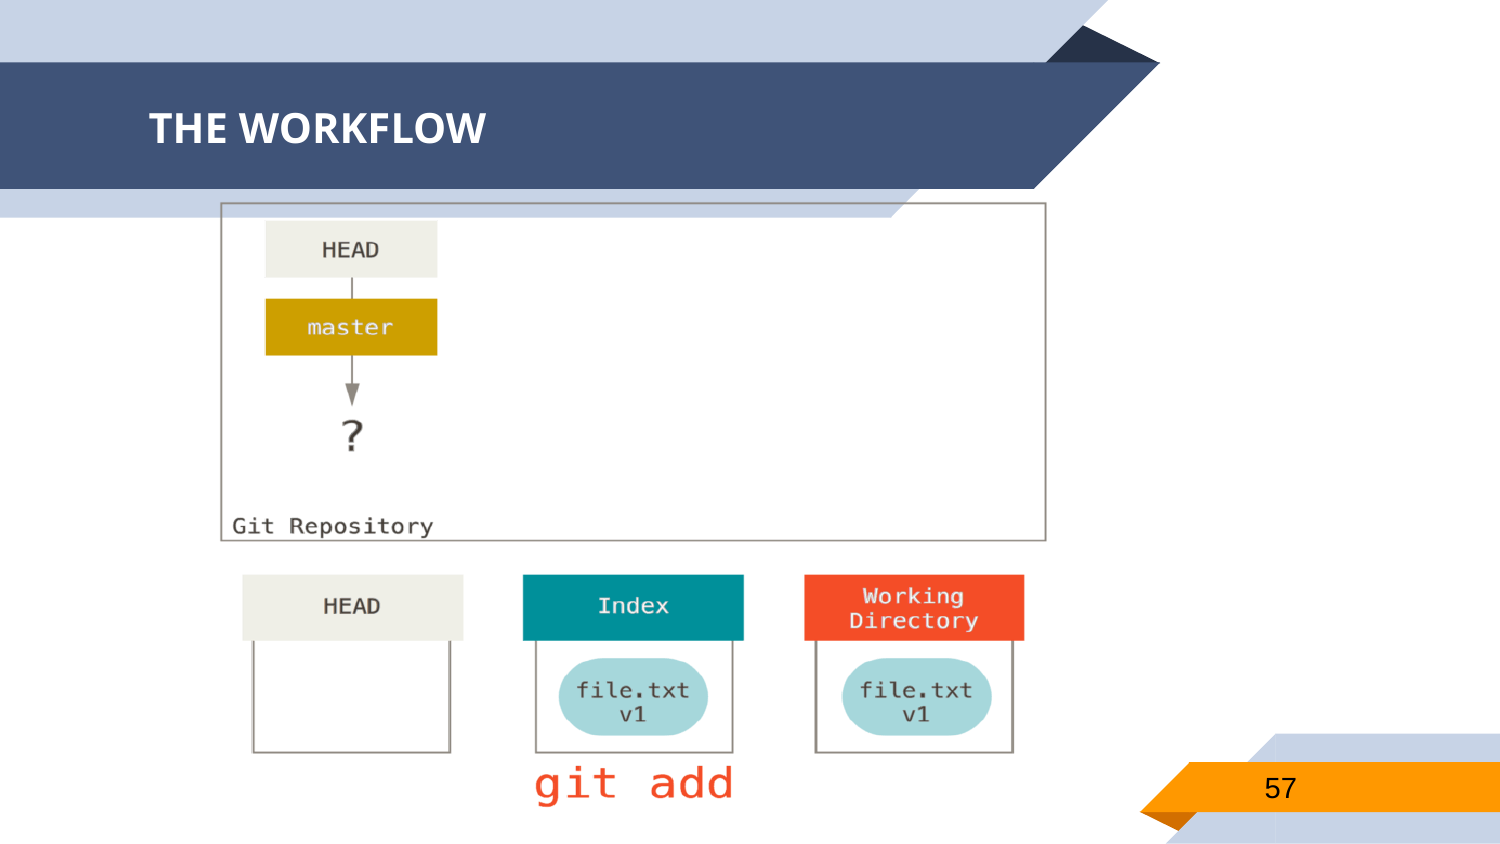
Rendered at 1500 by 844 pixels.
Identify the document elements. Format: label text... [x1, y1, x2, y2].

title THE WORKFLOW [133, 64, 1035, 190]
picture [199, 184, 1066, 825]
slide_number 57 [1249, 760, 1494, 813]
